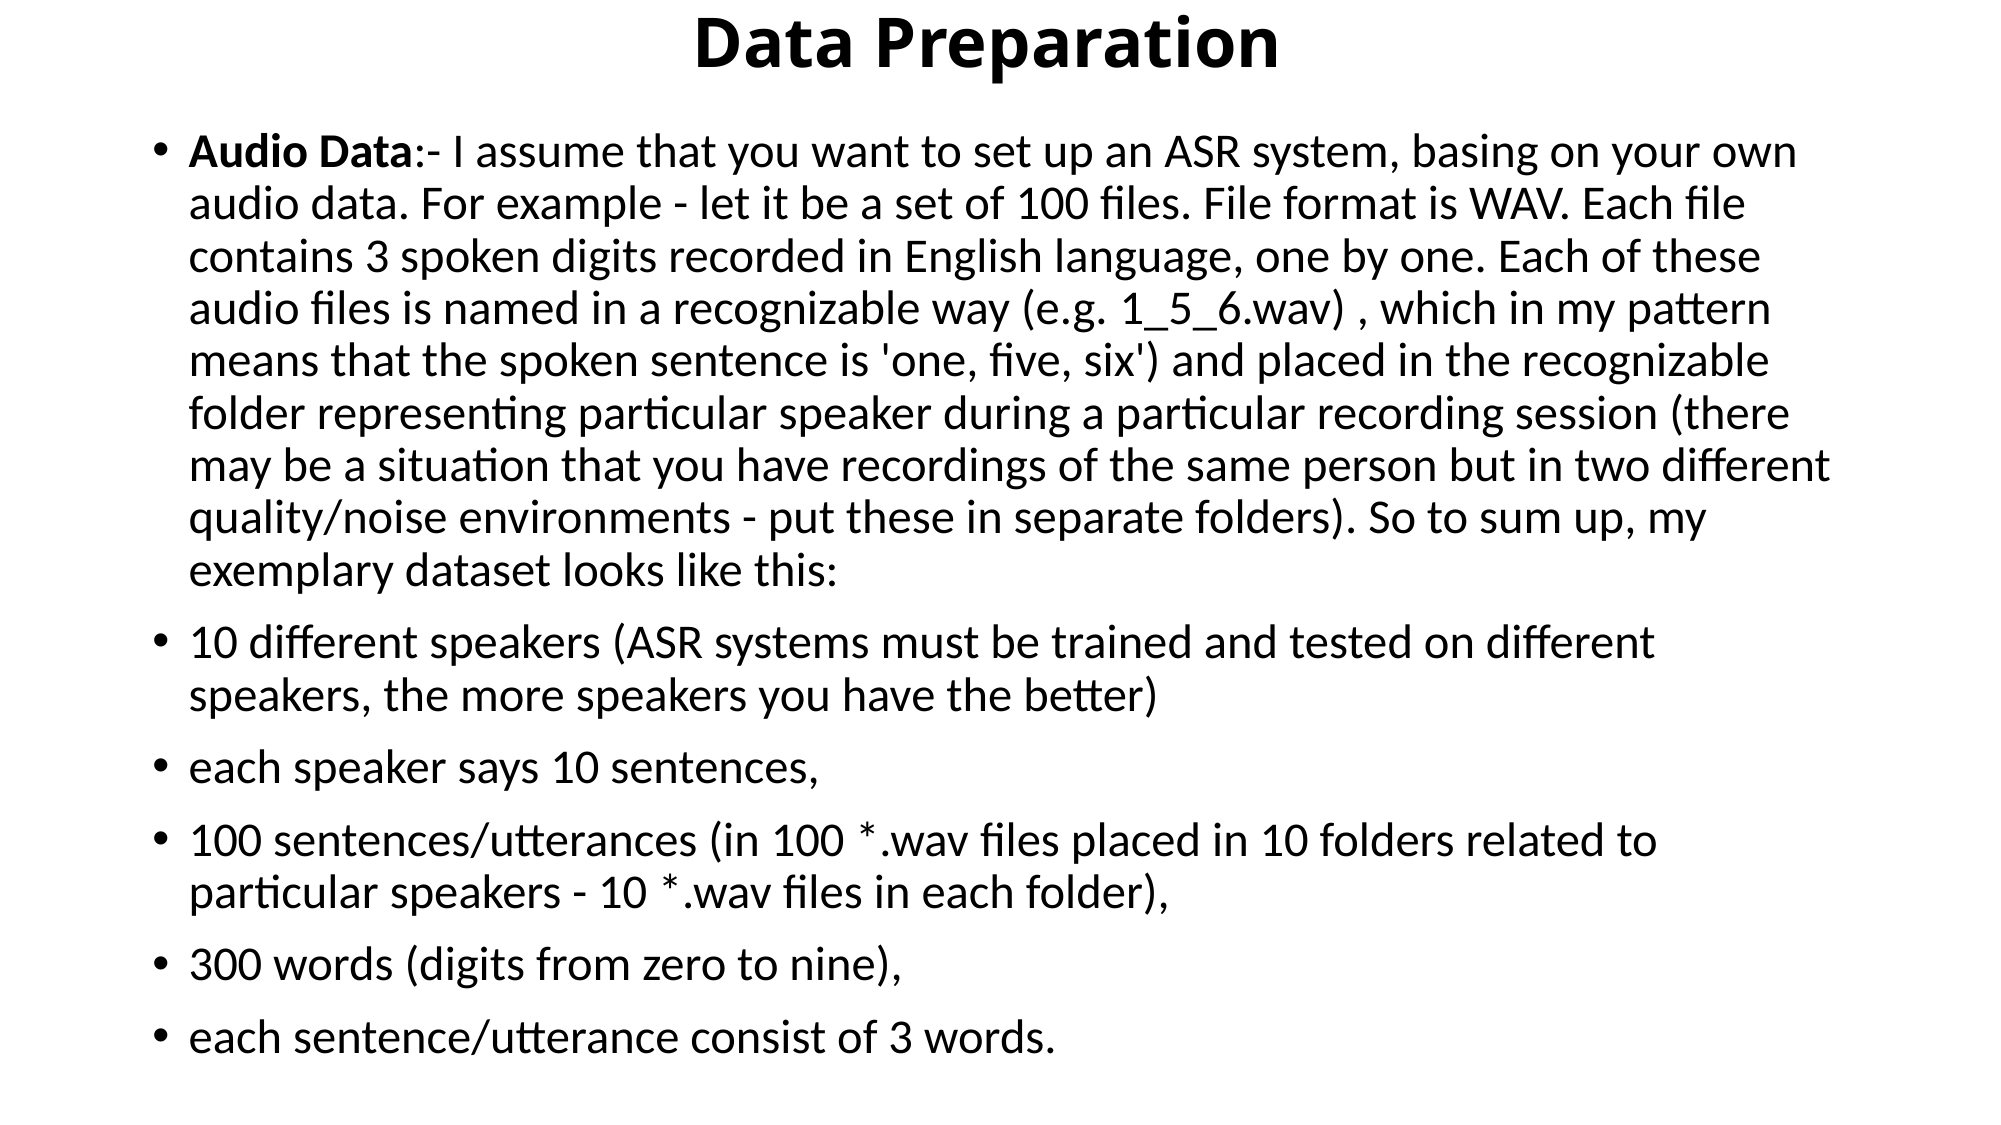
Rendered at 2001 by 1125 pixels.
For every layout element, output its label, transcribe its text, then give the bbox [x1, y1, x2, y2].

list Audio Data:- I assume that you want to set up an ASR system, basing on your own audio data. For example - let it be a set of 100 files. File format is WAV. Each file contains 3 spoken digits recorded in English language, one by one. Each of these audio files is named in a recognizable way (e.g. 1_5_6.wav) , which in my pattern means that the spoken sentence is 'one, five, six') and placed in the recognizable folder representing particular speaker during a particular recording session (there may be a situation that you have recordings of the same person but in two different quality/noise environments - put these in separate folders). So to sum up, my exemplary dataset looks like this: 10 different speakers (ASR systems must be trained and tested on different speakers, the more speakers you have the better) each speaker says 10 sentences, 100 sentences/utterances (in 100 *.wav files placed in 10 folders related to particular speakers - 10 *.wav files in each folder), 300 words (digits from zero to nine), each sentence/utterance consist of 3 words. [137, 118, 1863, 1082]
title Data Preparation [137, 0, 1863, 91]
